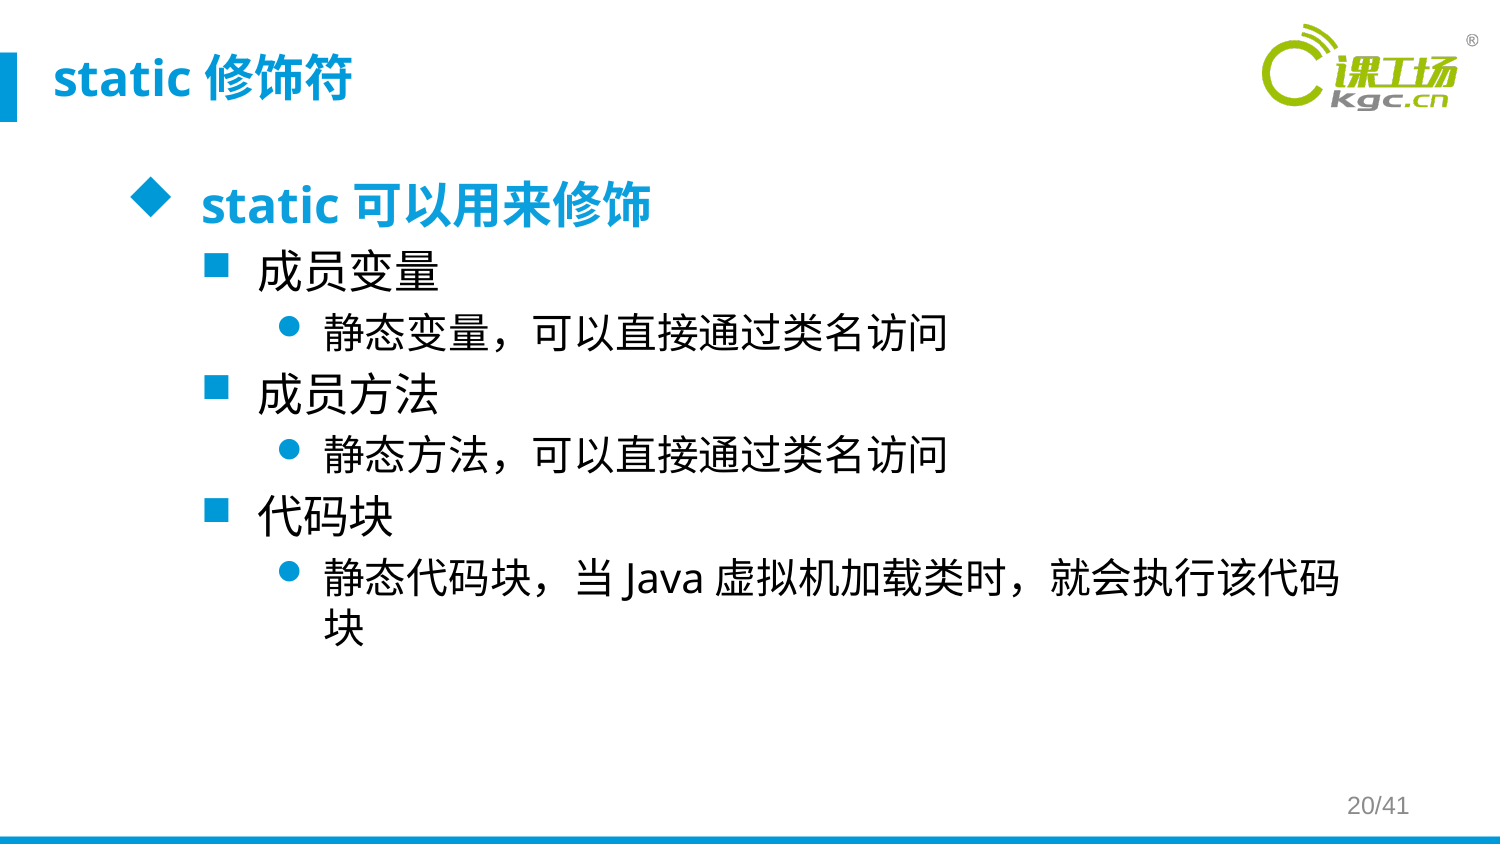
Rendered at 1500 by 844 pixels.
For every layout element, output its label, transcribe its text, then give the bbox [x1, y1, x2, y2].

text_box static修饰符 [53, 9, 1403, 151]
slide_number 20/41 [1074, 782, 1425, 828]
picture [0, 0, 1500, 836]
list static可以用来修饰 成员变量 静态变量，可以直接通过类名访问 成员方法 静态方法，可以直接通过类名访问 代码块 静态代码块，当Java虚拟机加载类时，就会执行该代码块 [110, 166, 1385, 724]
